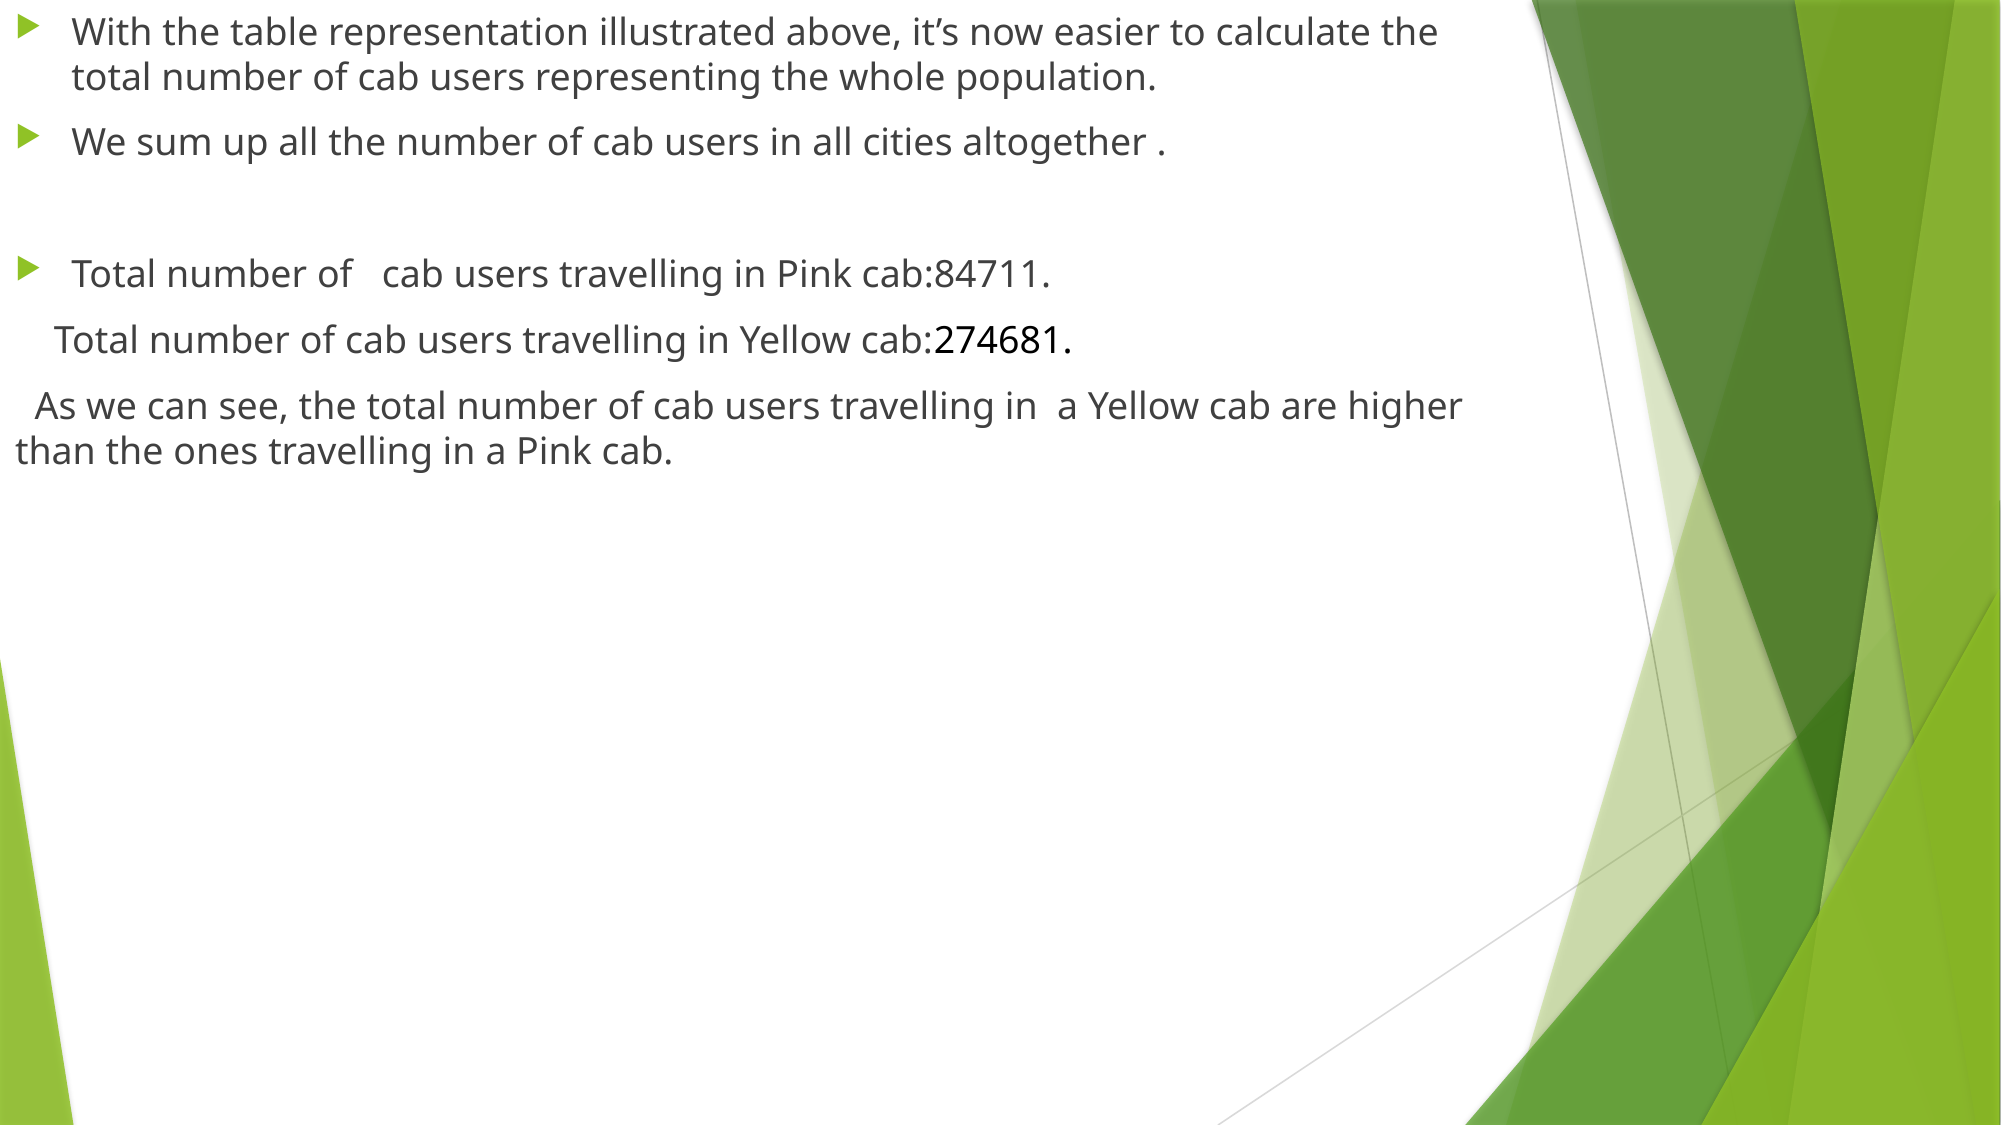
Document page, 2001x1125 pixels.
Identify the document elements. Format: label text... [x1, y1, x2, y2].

list With the table representation illustrated above, it’s now easier to calculate the total number of cab users representing the whole population. We sum up all the number of cab users in all cities altogether . Total number of cab users travelling in Pink cab:84711. Total number of cab users travelling in Yellow cab:274681. As we can see, the total number of cab users travelling in a Yellow cab are higher than the ones travelling in a Pink cab. [0, 0, 1522, 992]
